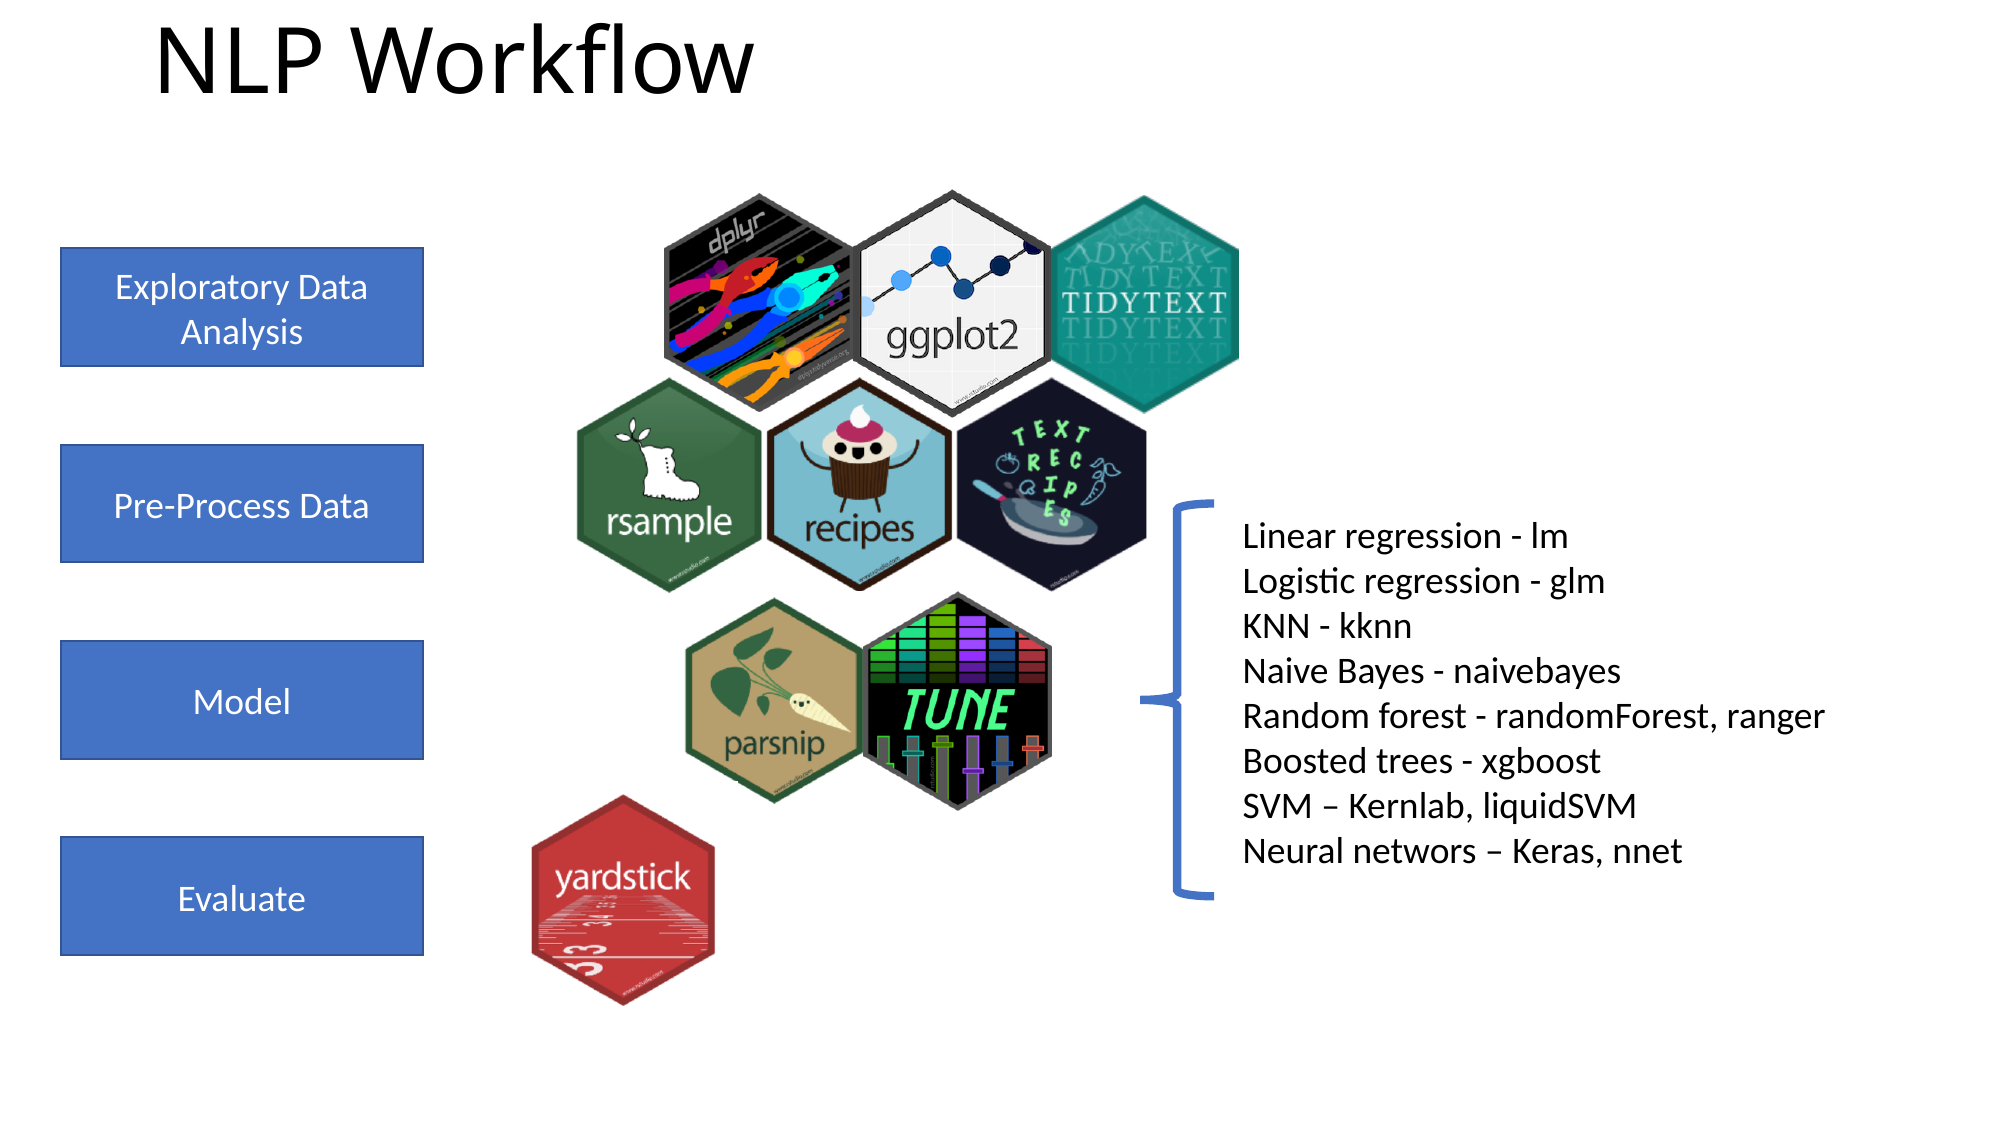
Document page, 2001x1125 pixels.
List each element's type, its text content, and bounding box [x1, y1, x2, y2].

text_box Pre-Process Data [60, 444, 424, 563]
text_box Linear regression - lm Logistic regression - glm KNN - kknn Naive Bayes - naivebayes Random forest - randomForest, ranger Boosted trees - xgboost SVM – Kernlab, liquidSVM Neural networs – Keras, nnet [1227, 503, 1900, 879]
title NLP Workflow [137, 0, 1863, 173]
text_box Evaluate [60, 836, 424, 956]
text_box Exploratory Data Analysis [60, 247, 424, 367]
text_box [1140, 502, 1215, 897]
picture [508, 189, 1239, 1025]
text_box Model [60, 640, 424, 760]
